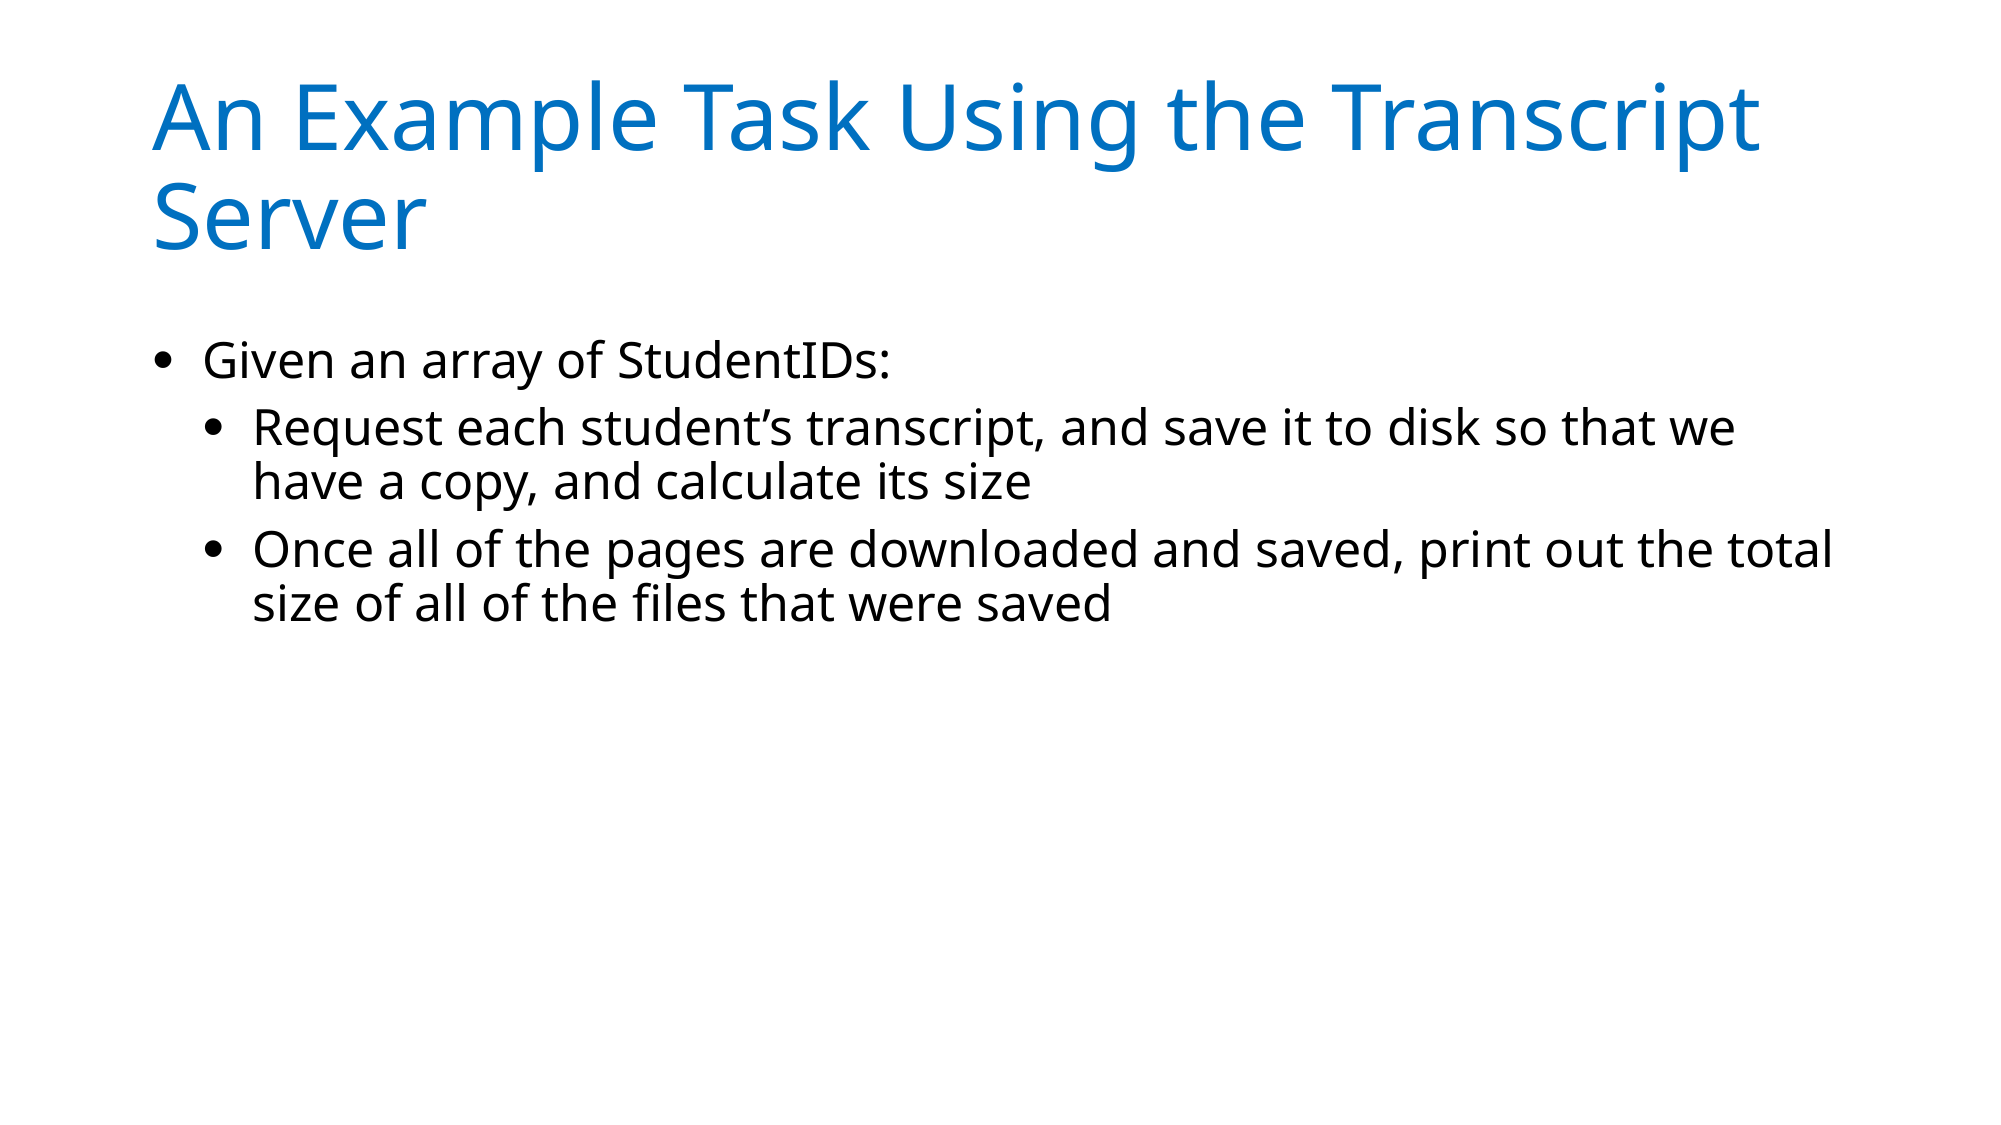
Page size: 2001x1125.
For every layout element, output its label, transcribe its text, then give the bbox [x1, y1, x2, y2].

list Given an array of StudentIDs: Request each student’s transcript, and save it to disk so that we have a copy, and calculate its size Once all of the pages are downloaded and saved, print out the total size of all of the files that were saved [137, 327, 1863, 1042]
title An Example Task Using the Transcript Server [137, 59, 1863, 278]
